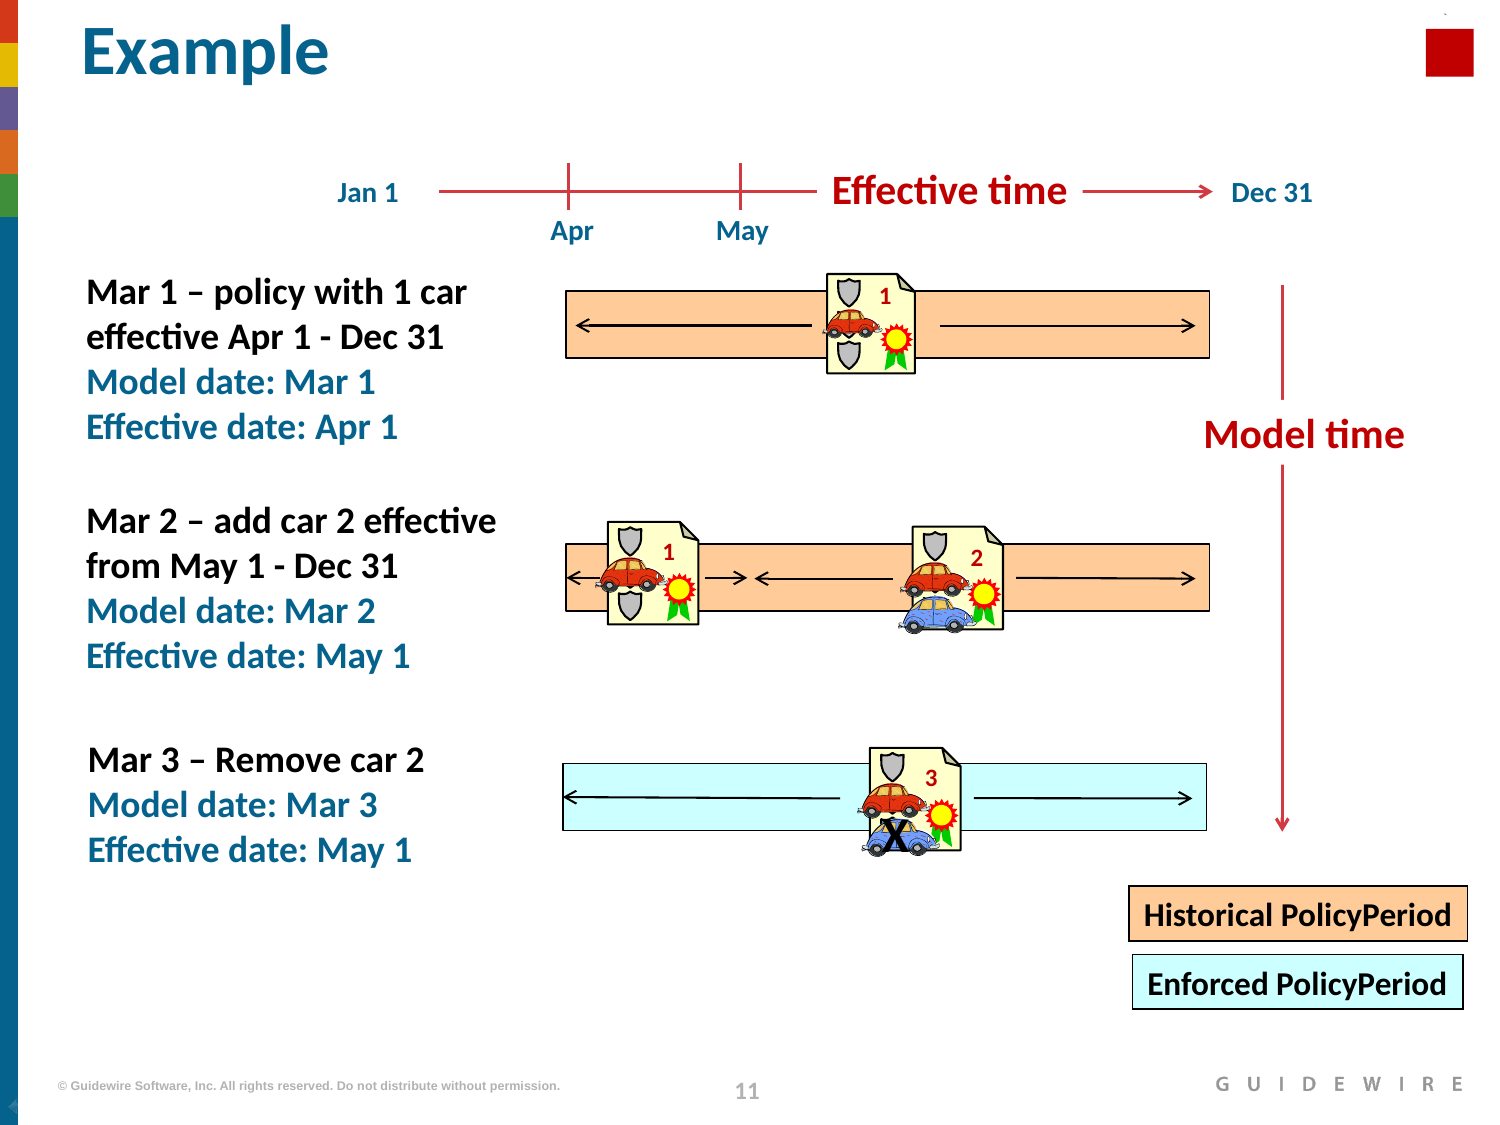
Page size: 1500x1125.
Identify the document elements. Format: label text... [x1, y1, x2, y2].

text_box Jan 1 [322, 166, 414, 217]
picture [1215, 1073, 1480, 1096]
text_box May [701, 204, 785, 254]
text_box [71, 259, 1210, 457]
title Example [81, 19, 1446, 142]
picture [10, 1101, 18, 1111]
text_box Dec 31 [1216, 166, 1328, 217]
text_box Model time [1209, 399, 1277, 465]
text_box Effective time [817, 155, 1083, 190]
text_box Historical PolicyPeriod [1128, 886, 1468, 941]
text_box Apr [535, 204, 610, 254]
text_box Enforced PolicyPeriod [1132, 954, 1463, 1010]
picture [0, 0, 18, 216]
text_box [71, 488, 1210, 686]
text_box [72, 727, 1207, 880]
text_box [1414, 14, 1486, 91]
text_box Effective time [817, 199, 1083, 220]
text_box Model time [1287, 399, 1420, 465]
